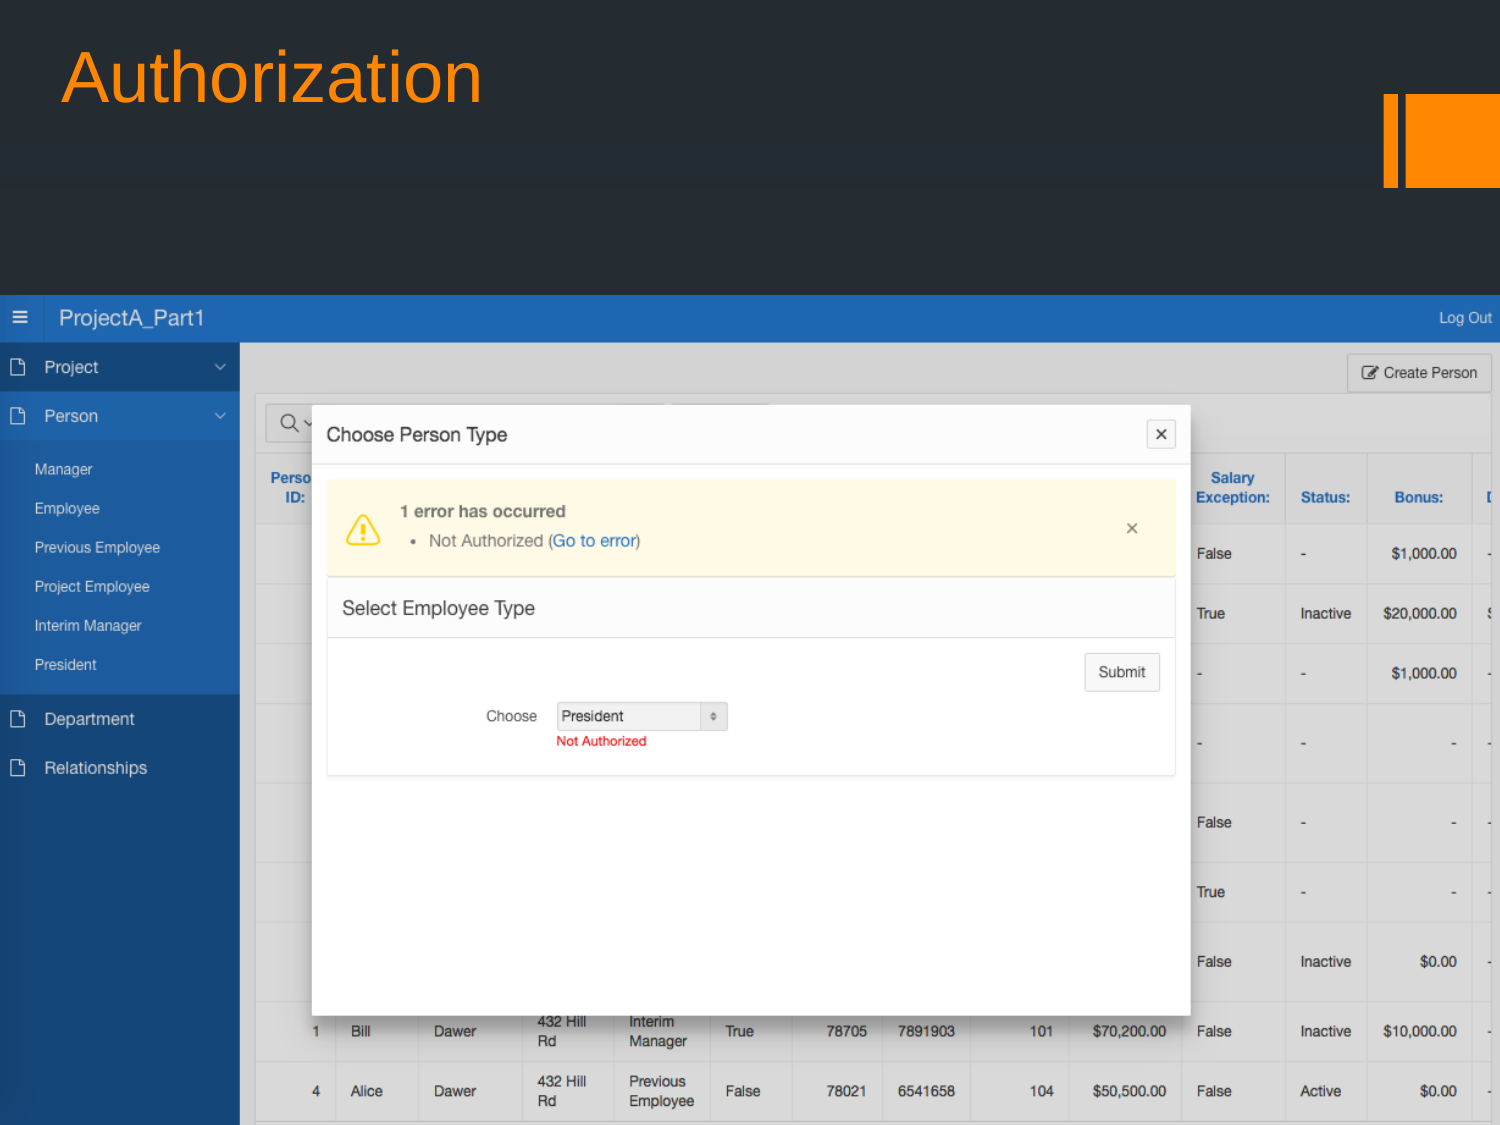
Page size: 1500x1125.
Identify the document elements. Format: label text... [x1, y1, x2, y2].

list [0, 295, 1500, 1125]
title Authorization [46, 22, 1247, 212]
